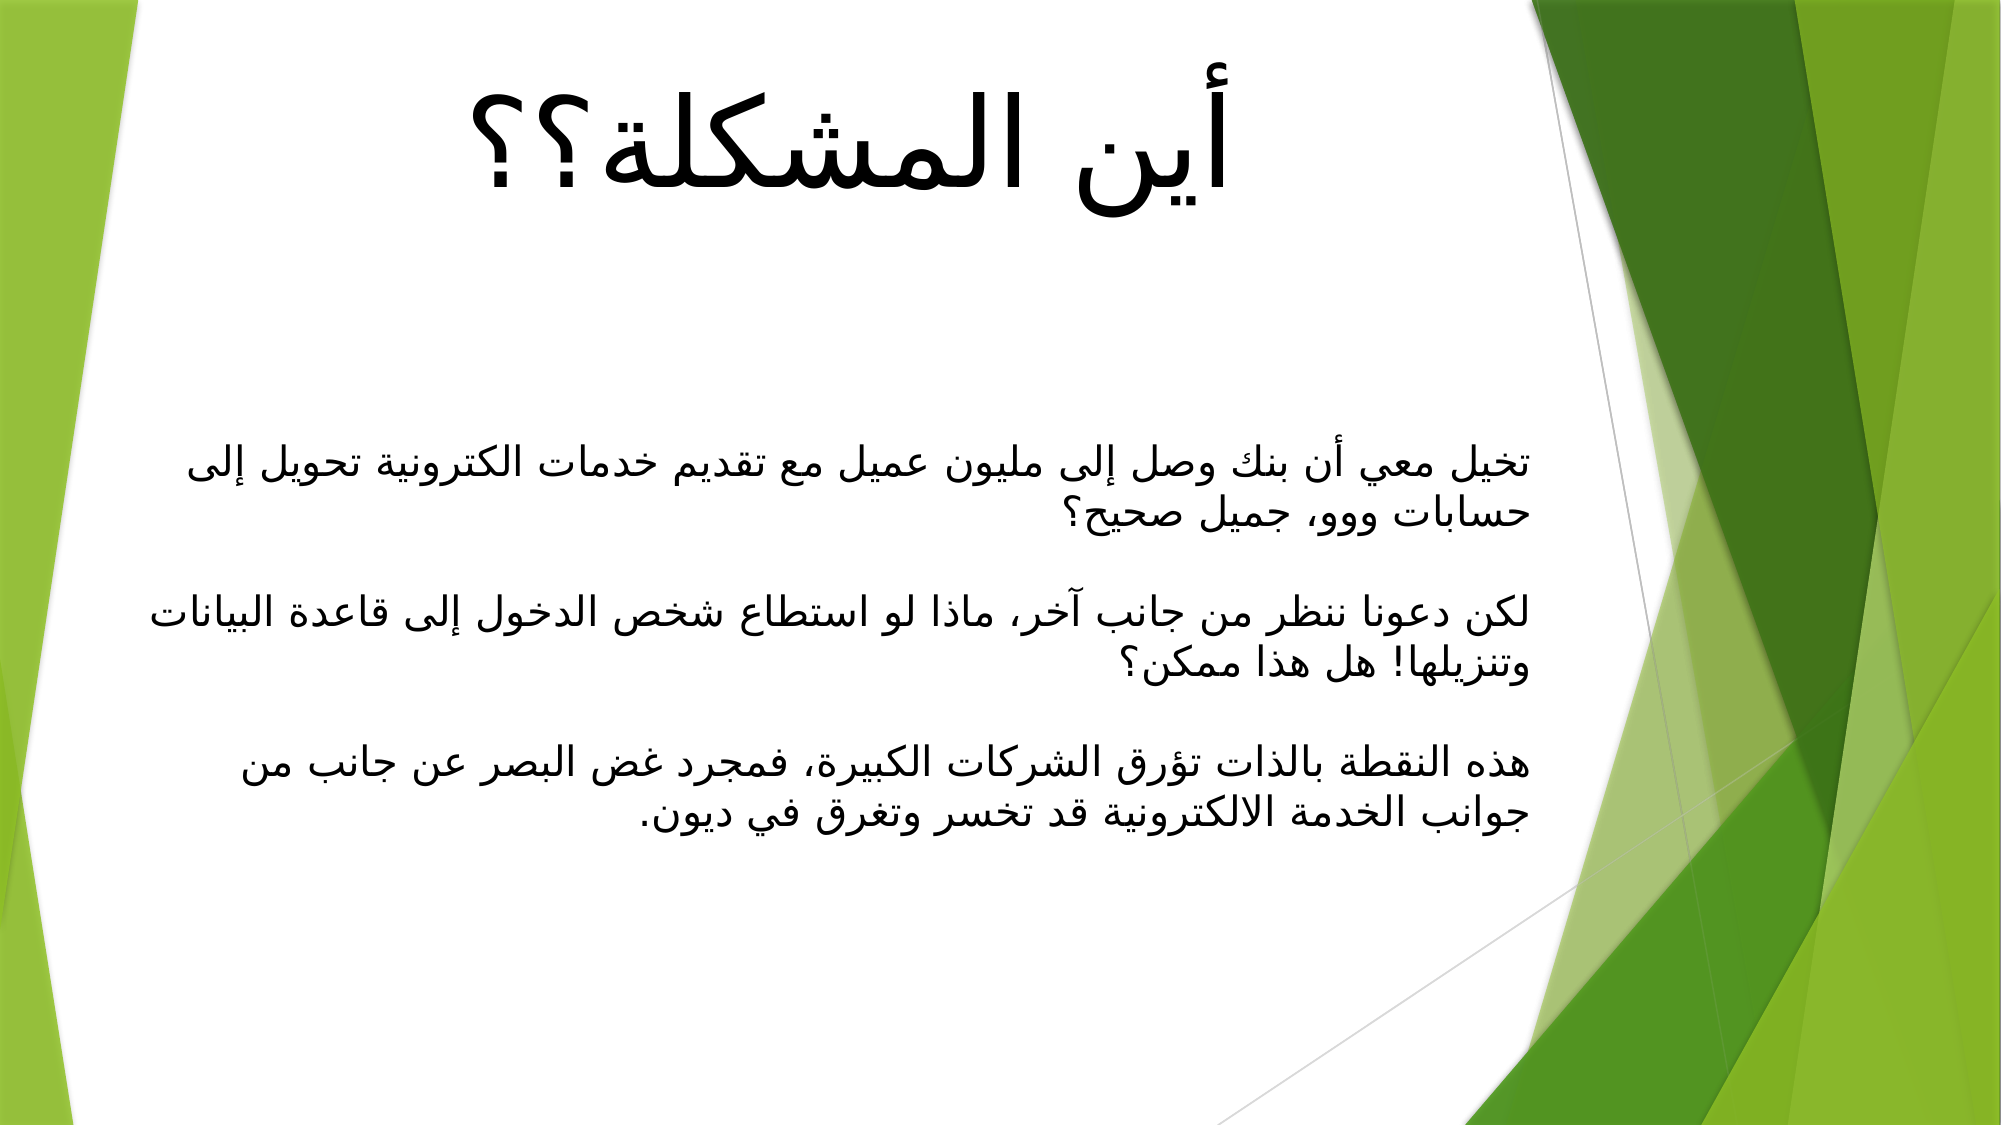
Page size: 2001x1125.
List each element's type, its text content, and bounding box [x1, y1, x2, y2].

text_box أين المشكلة؟؟ [449, 54, 1251, 220]
text_box تخيل معي أن بنك وصل إلى مليون عميل مع تقديم خدمات الكترونية تحويل إلى حسابات ووو، جميل صحيح؟ لكن دعونا ننظر من جانب آخر، ماذا لو استطاع شخص الدخول إلى قاعدة البيانات وتنزيلها! هل هذا ممكن؟ هذه النقطة بالذات تؤرق الشركات الكبيرة، فمجرد غض البصر عن جانب من جوانب الخدمة الالكترونية قد تخسر وتغرق في ديون. [121, 427, 1547, 843]
